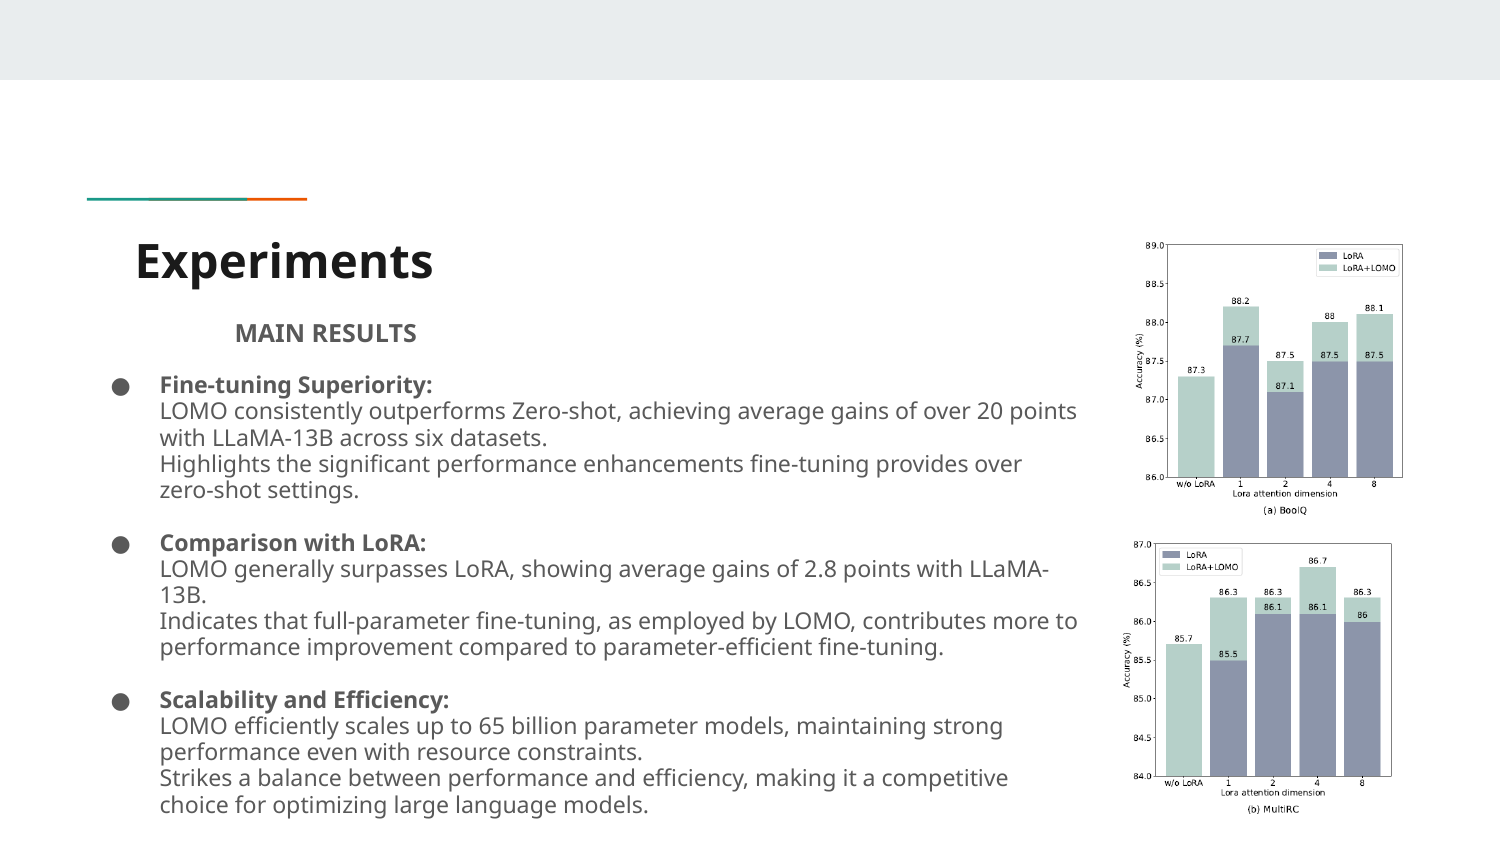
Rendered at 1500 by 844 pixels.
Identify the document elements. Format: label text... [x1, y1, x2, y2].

picture [1103, 215, 1450, 822]
title Experiments [119, 216, 1101, 305]
list MAIN RESULTS Fine-tuning Superiority: LOMO consistently outperforms Zero-shot, achieving average gains of over 20 points with LLaMA-13B across six datasets. Highlights the significant performance enhancements fine-tuning provides over zero-shot settings. Comparison with LoRA: LOMO generally surpasses LoRA, showing average gains of 2.8 points with LLaMA-13B. Indicates that full-parameter fine-tuning, as employed by LOMO, contributes more to performance improvement compared to parameter-efficient fine-tuning. Scalability and Efficiency: LOMO efficiently scales up to 65 billion parameter models, maintaining strong performance even with resource constraints. Strikes a balance between performance and efficiency, making it a competitive choice for optimizing large language models. [69, 304, 1095, 773]
